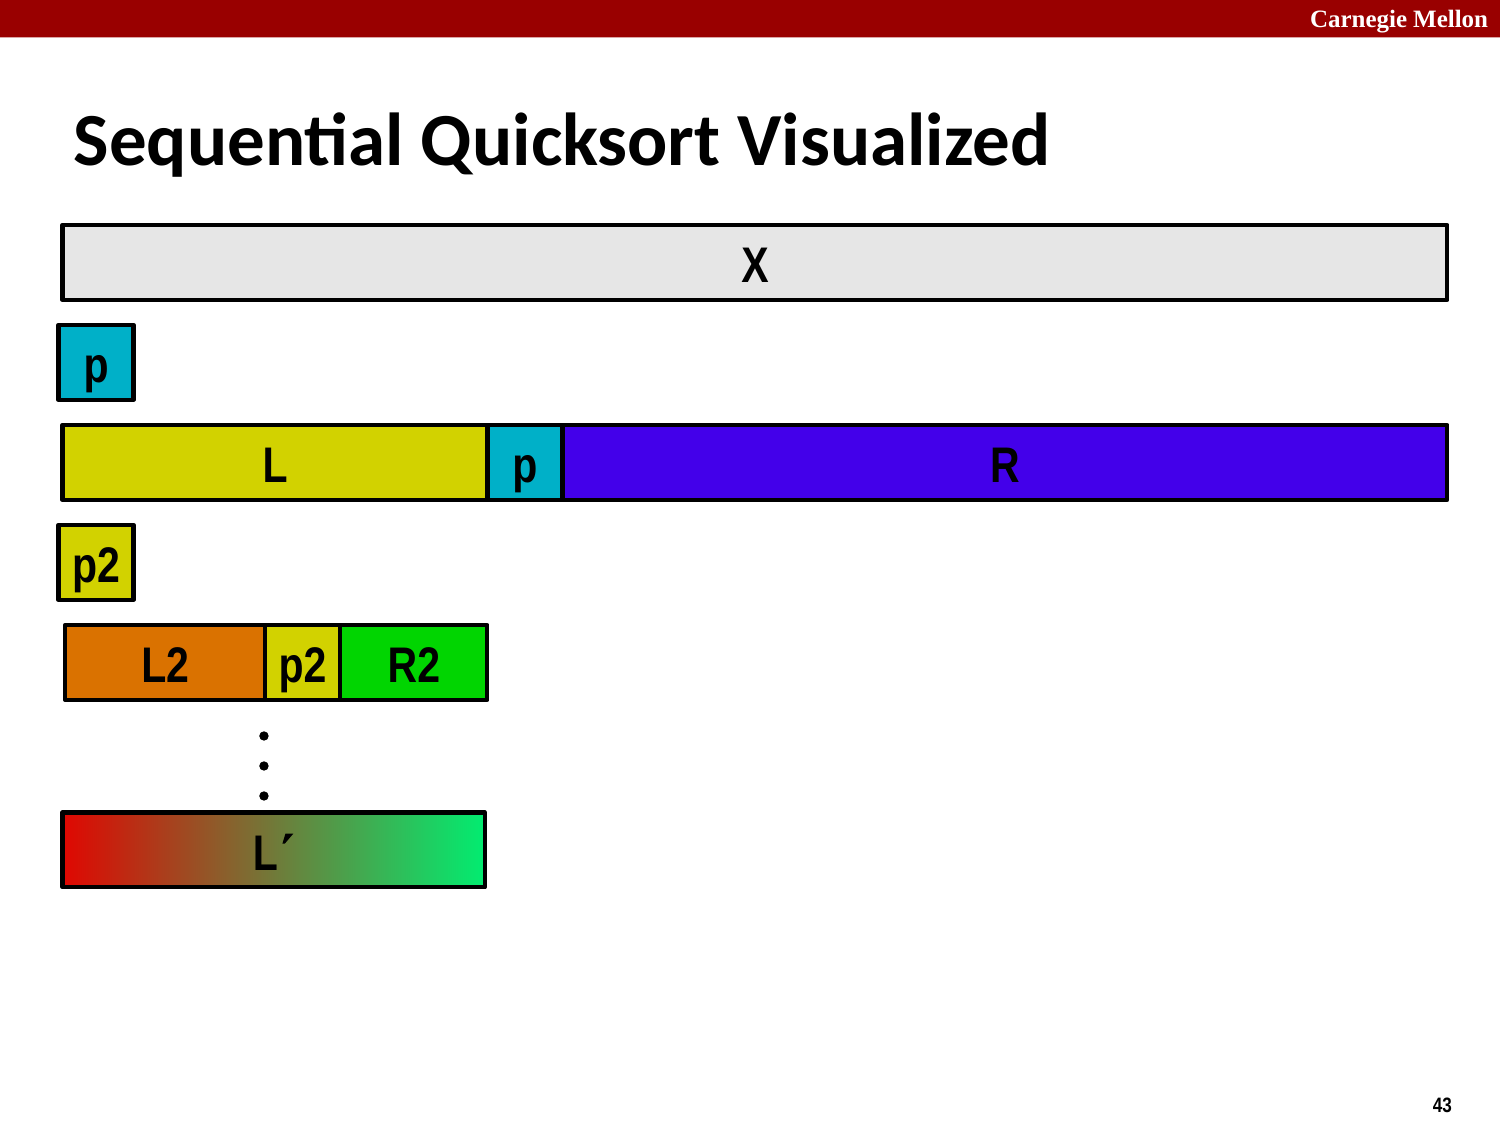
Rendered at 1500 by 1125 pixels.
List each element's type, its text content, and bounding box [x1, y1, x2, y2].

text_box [64, 624, 488, 701]
text_box p2 [58, 524, 134, 600]
text_box p [58, 324, 134, 400]
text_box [62, 424, 1448, 501]
text_box X [62, 224, 1448, 300]
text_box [62, 712, 486, 888]
title Sequential Quicksort Visualized [58, 72, 1305, 199]
